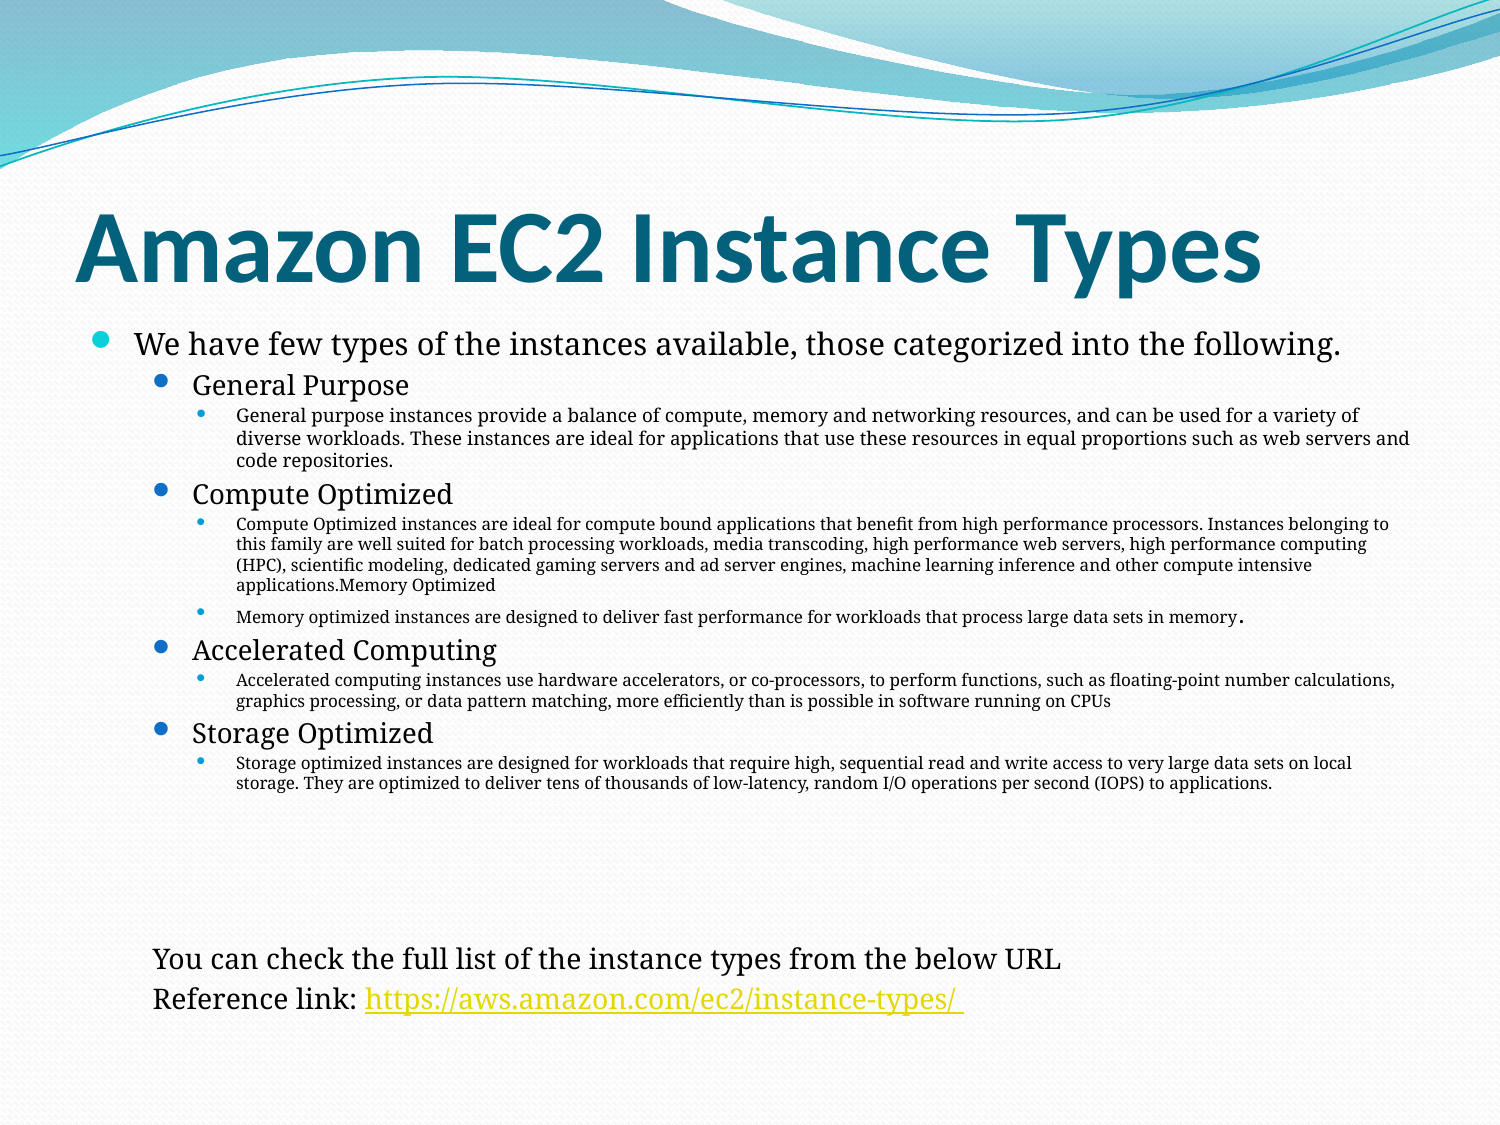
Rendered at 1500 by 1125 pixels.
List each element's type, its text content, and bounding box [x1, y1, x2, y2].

list We have few types of the instances available, those categorized into the following. General Purpose General purpose instances provide a balance of compute, memory and networking resources, and can be used for a variety of diverse workloads. These instances are ideal for applications that use these resources in equal proportions such as web servers and code repositories. Compute Optimized Compute Optimized instances are ideal for compute bound applications that benefit from high performance processors. Instances belonging to this family are well suited for batch processing workloads, media transcoding, high performance web servers, high performance computing (HPC), scientific modeling, dedicated gaming servers and ad server engines, machine learning inference and other compute intensive applications.Memory Optimized Memory optimized instances are designed to deliver fast performance for workloads that process large data sets in memory. Accelerated Computing Accelerated computing instances use hardware accelerators, or co-processors, to perform functions, such as floating-point number calculations, graphics processing, or data pattern matching, more efficiently than is possible in software running on CPUs Storage Optimized Storage optimized instances are designed for workloads that require high, sequential read and write access to very large data sets on local storage. They are optimized to deliver tens of thousands of low-latency, random I/O operations per second (IOPS) to applications. You can check the full list of the instance types from the below URL Reference link: https://aws.amazon.com/ec2/instance-types/ [75, 317, 1425, 1038]
title Amazon EC2 Instance Types [75, 115, 1425, 303]
